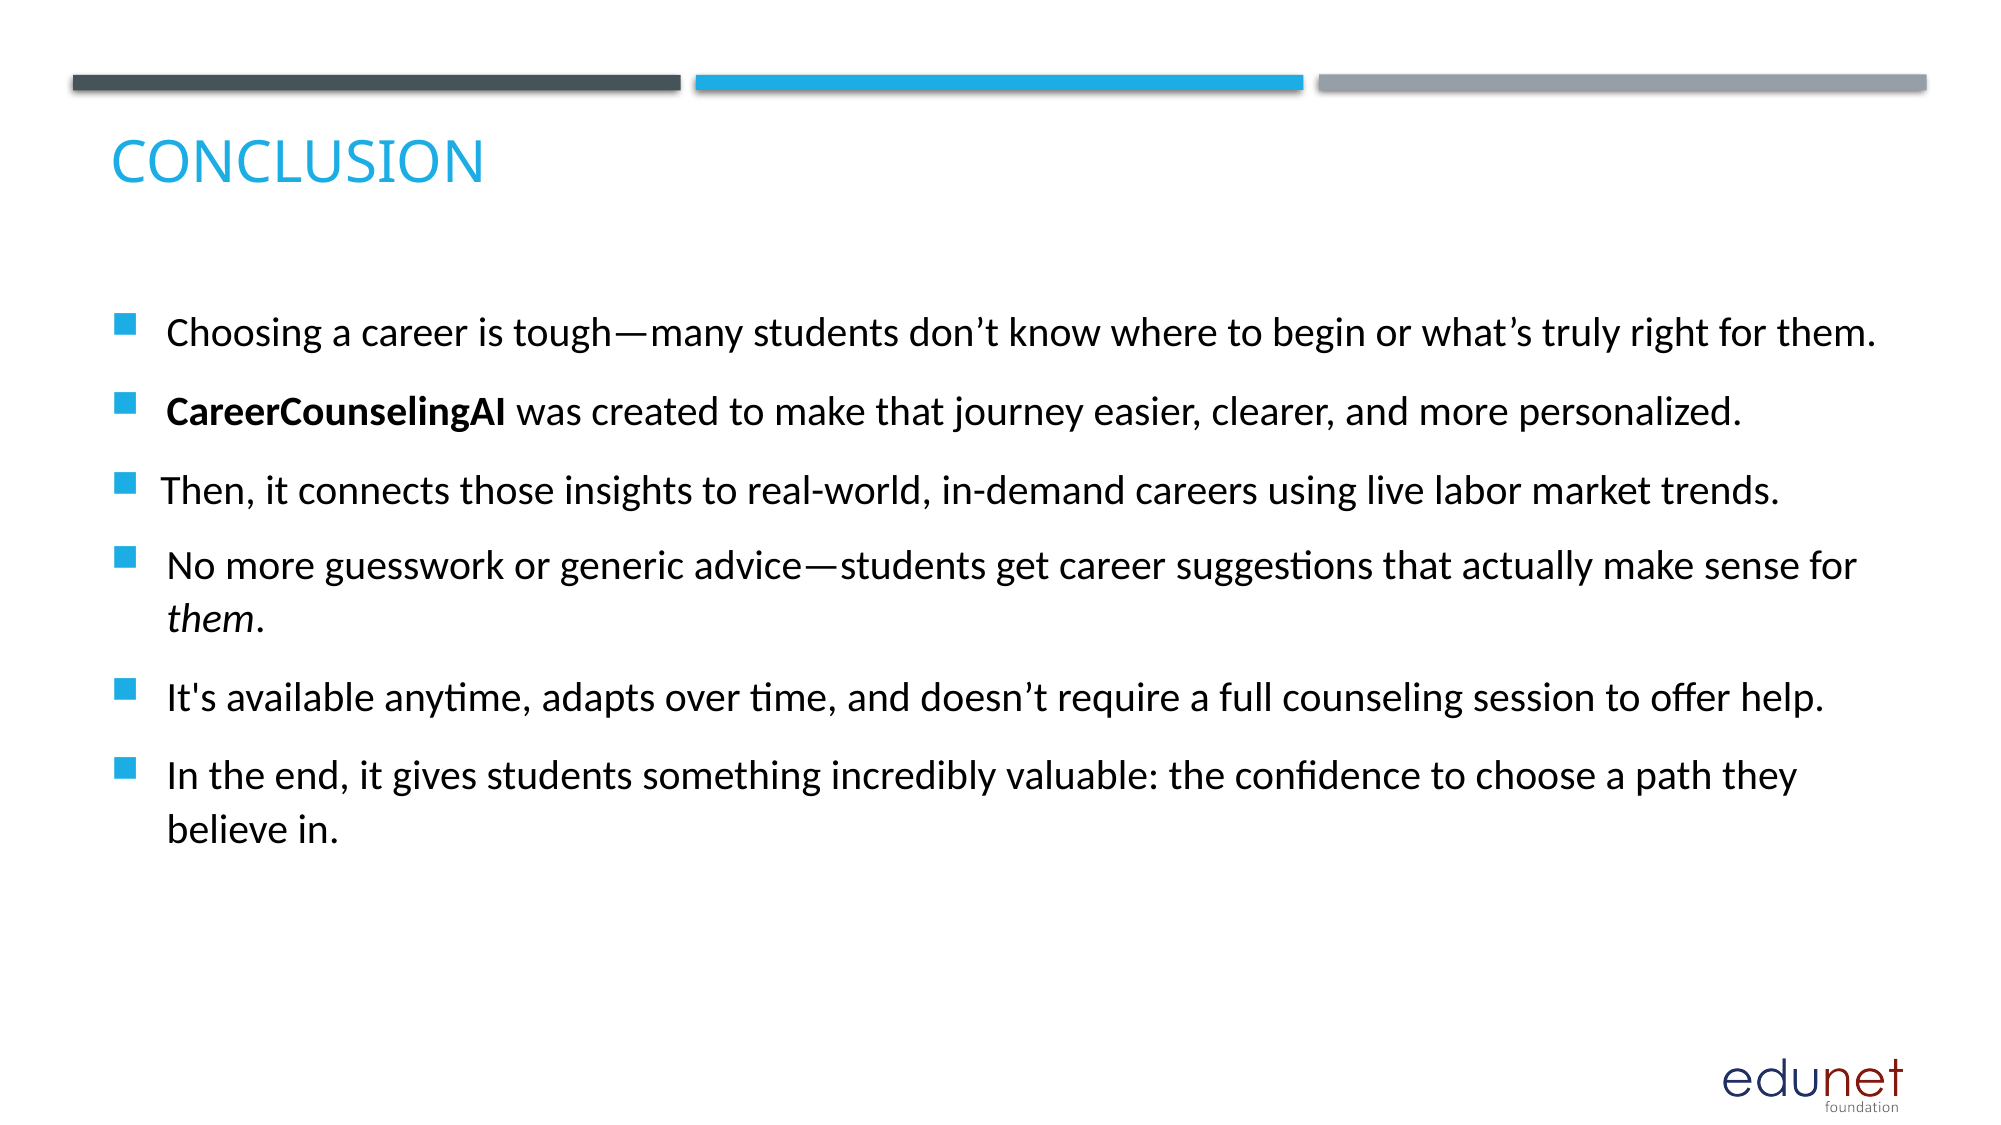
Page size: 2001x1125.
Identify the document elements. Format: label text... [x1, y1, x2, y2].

title Conclusion [95, 115, 1905, 203]
picture [1719, 1056, 1905, 1116]
list Choosing a career is tough—many students don’t know where to begin or what’s truly right for them. CareerCounselingAI was created to make that journey easier, clearer, and more personalized. Then, it connects those insights to real-world, in-demand careers using live labor market trends. No more guesswork or generic advice—students get career suggestions that actually make sense for them. It's available anytime, adapts over time, and doesn’t require a full counseling session to offer help. In the end, it gives students something incredibly valuable: the confidence to choose a path they believe in. [95, 250, 1939, 903]
